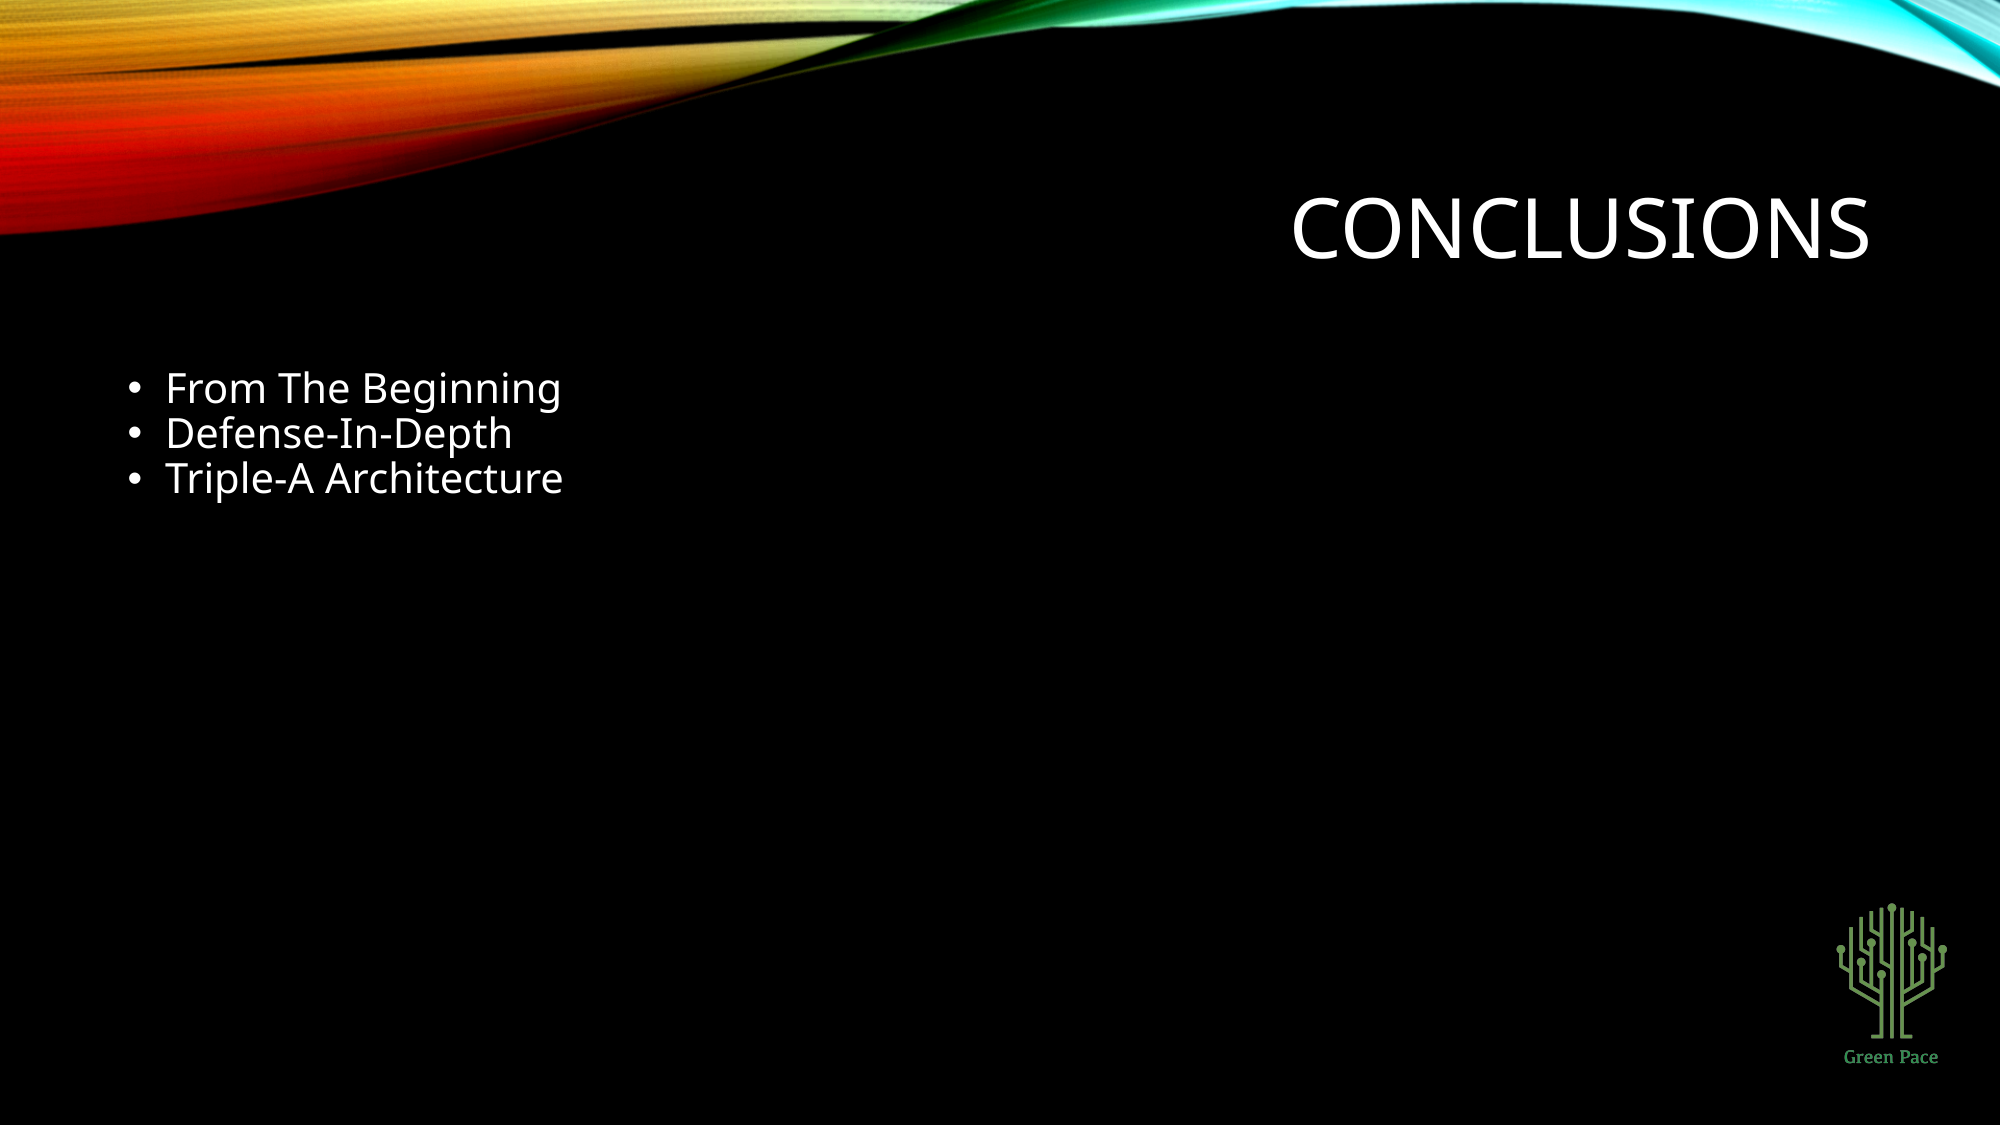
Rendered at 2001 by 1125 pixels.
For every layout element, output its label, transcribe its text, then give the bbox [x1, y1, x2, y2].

picture [1817, 892, 1964, 1082]
picture [0, 0, 2000, 237]
title CONCLUSIONS [474, 125, 1888, 338]
list From The Beginning Defense-In-Depth Triple-A Architecture [112, 360, 1888, 1021]
